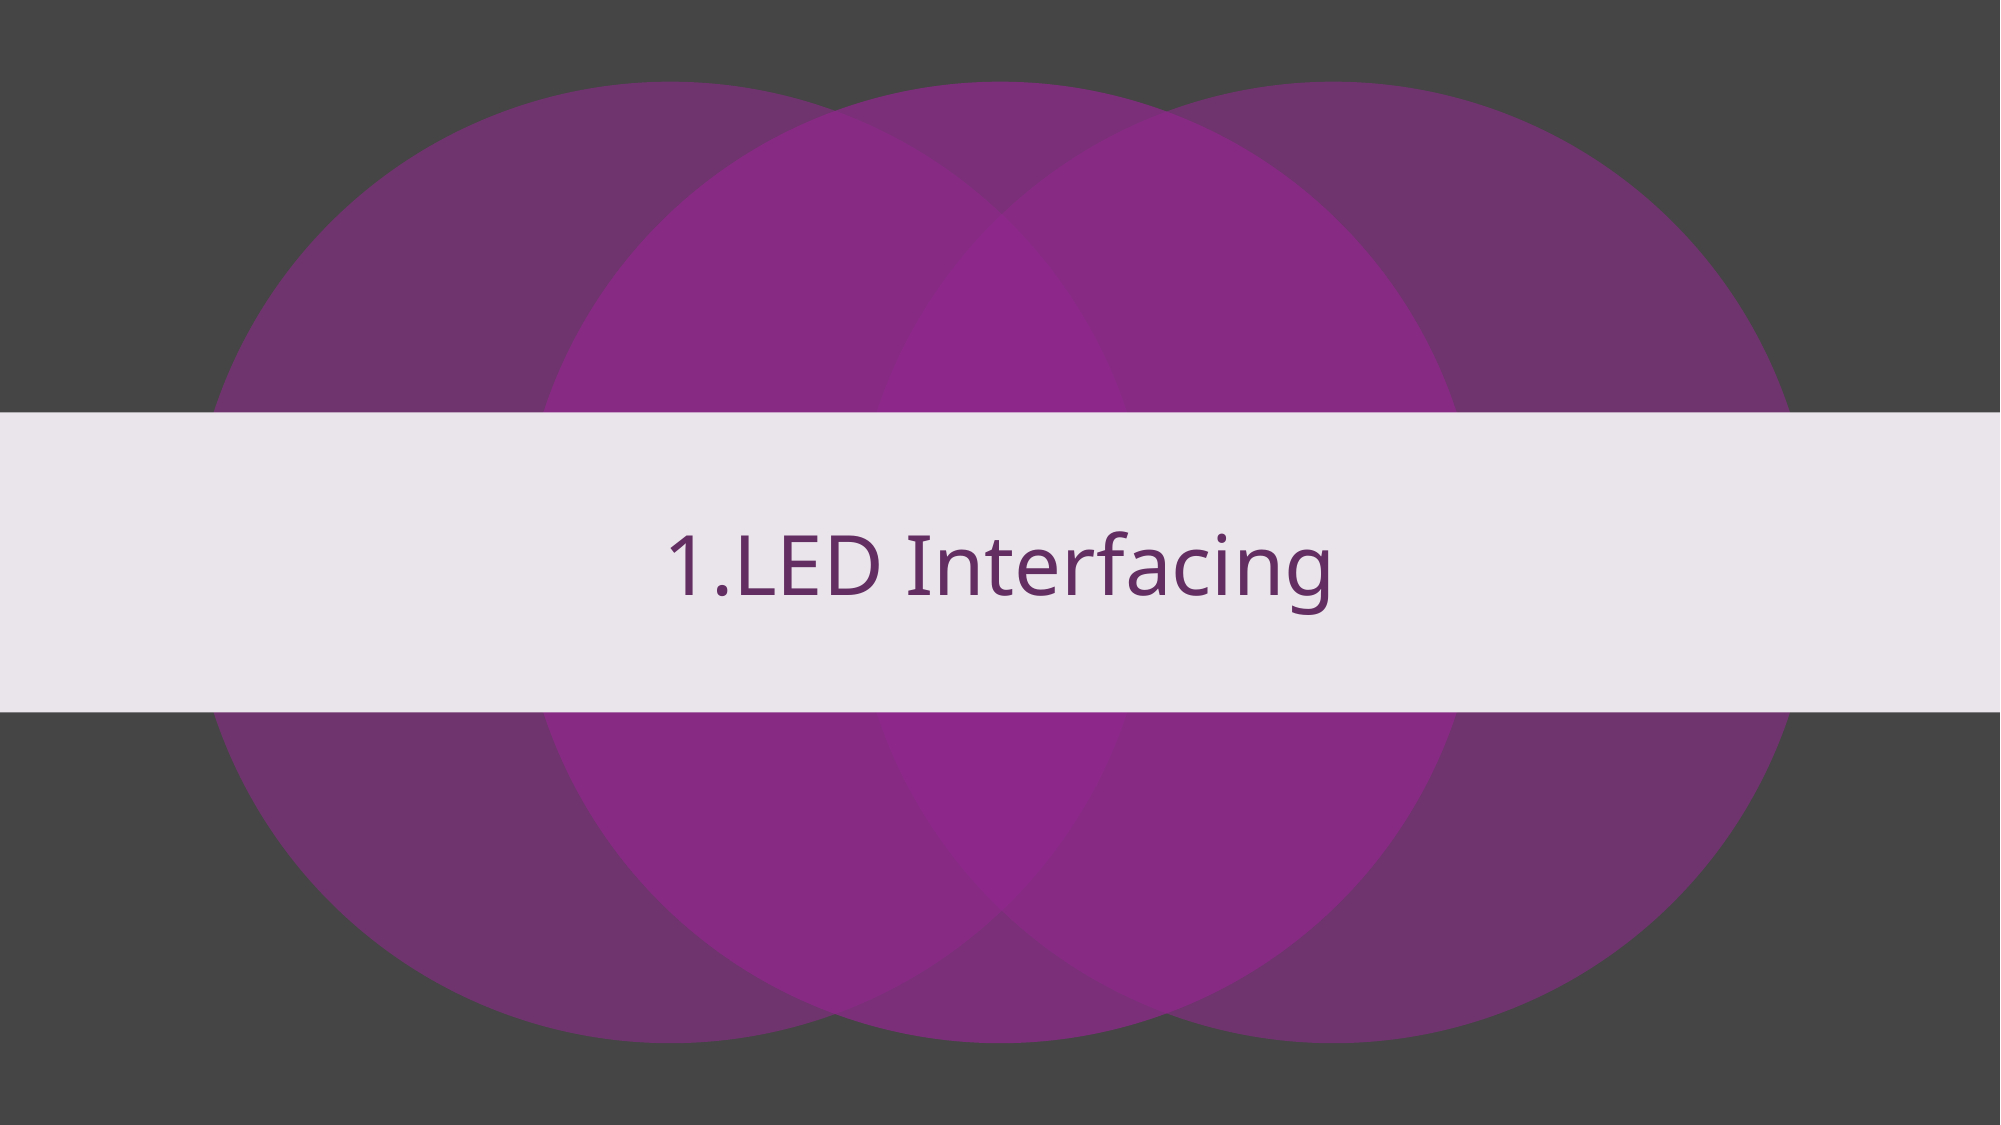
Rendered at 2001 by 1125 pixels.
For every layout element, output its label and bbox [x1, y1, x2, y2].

text_box [189, 81, 1814, 1044]
text_box [1814, 411, 2000, 713]
text_box [0, 411, 189, 713]
